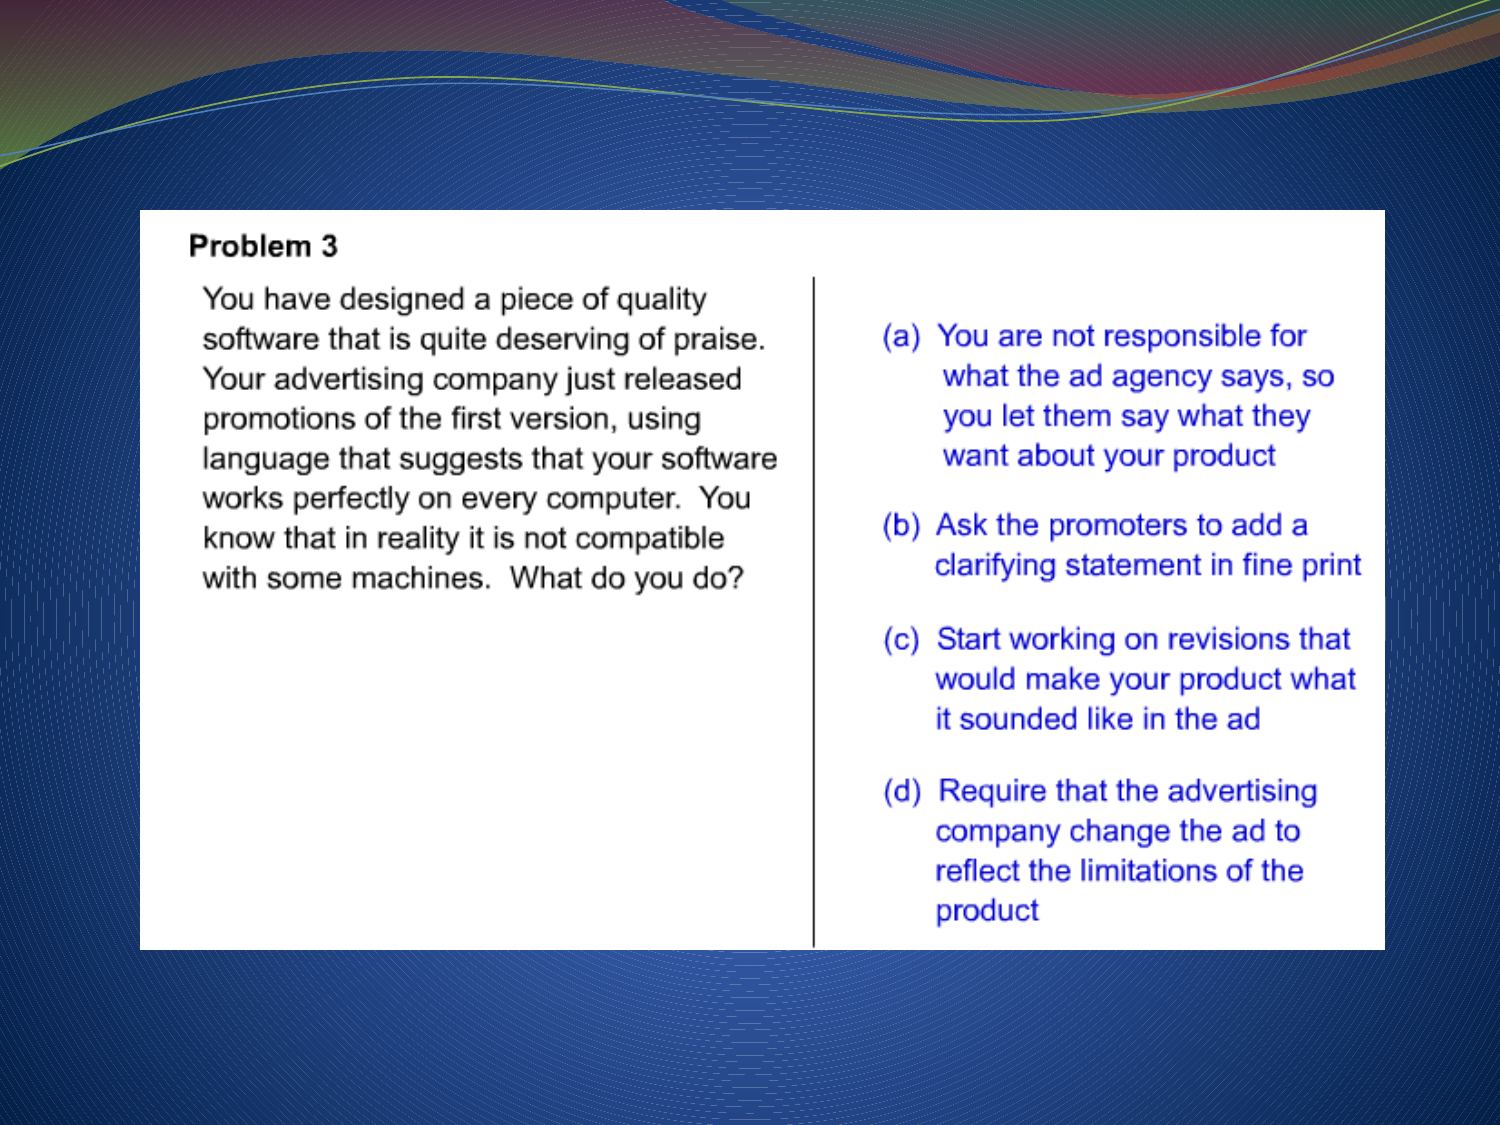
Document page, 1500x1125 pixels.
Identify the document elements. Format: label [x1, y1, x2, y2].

list [140, 210, 1386, 950]
